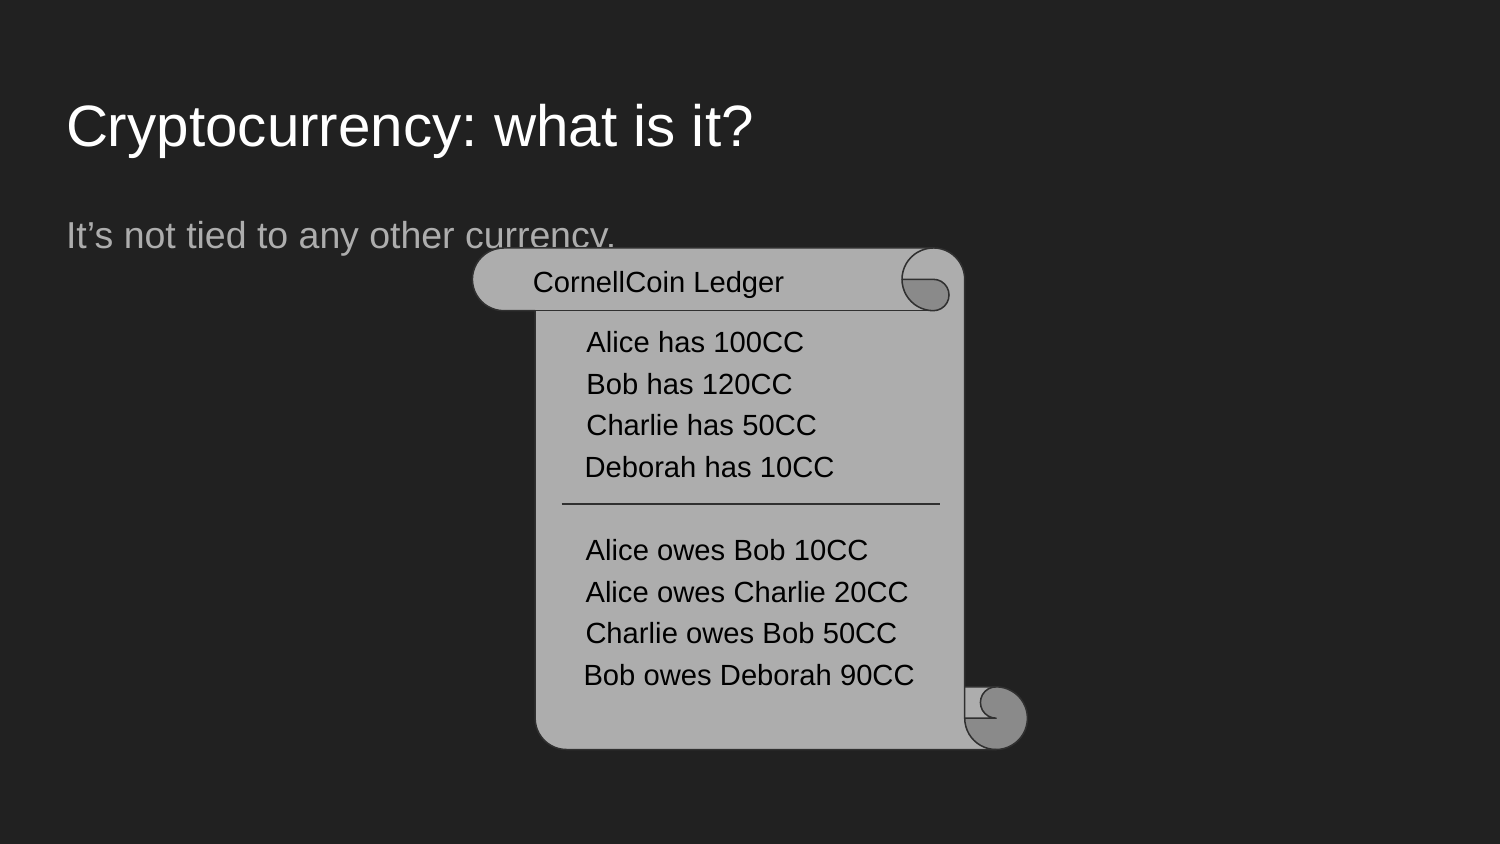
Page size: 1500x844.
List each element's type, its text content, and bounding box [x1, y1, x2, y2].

text_box Deborah has 10CC [569, 433, 933, 500]
text_box Bob owes Deborah 90CC [568, 641, 932, 708]
text_box Charlie owes Bob 50CC [570, 599, 966, 667]
text_box Charlie has 50CC [571, 391, 905, 433]
list It’s not tied to any other currency. [51, 189, 1449, 750]
text_box CornellCoin Ledger [517, 247, 835, 315]
text_box Alice owes Charlie 20CC [570, 557, 966, 599]
text_box [472, 247, 517, 311]
text_box Alice has 100CC [571, 308, 905, 349]
text_box Bob has 120CC [571, 349, 905, 391]
title Cryptocurrency: what is it? [51, 72, 1449, 167]
text_box [535, 247, 1028, 750]
text_box Alice owes Bob 10CC [570, 516, 904, 557]
